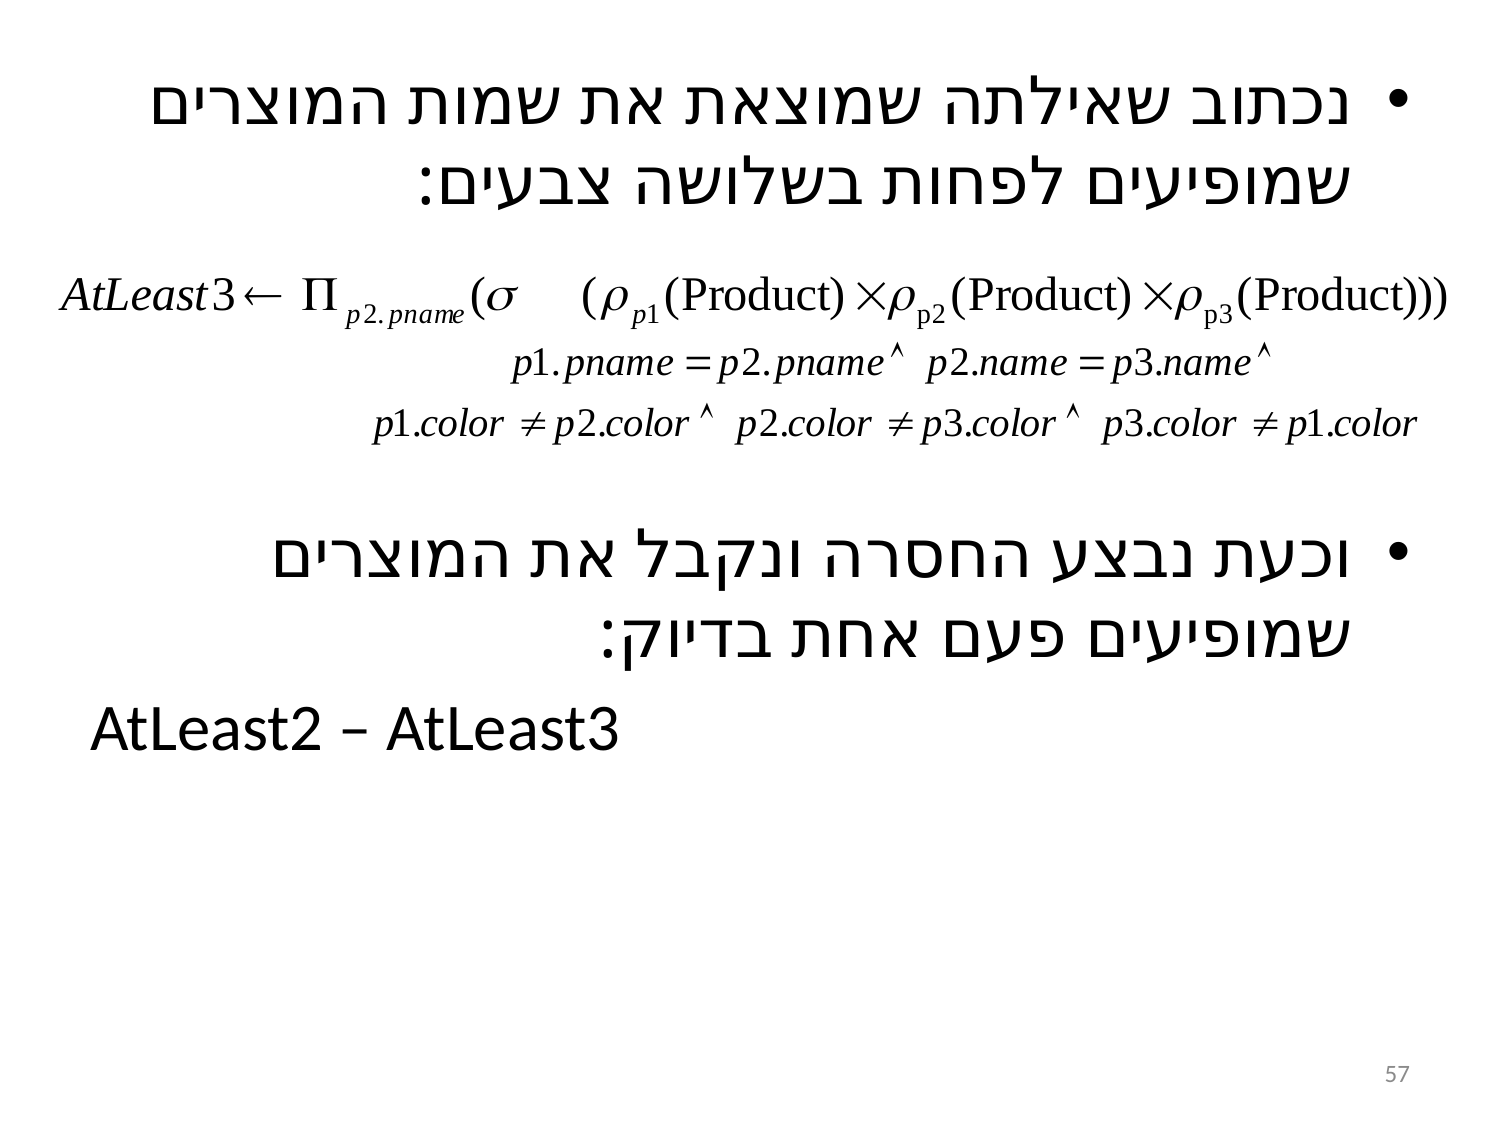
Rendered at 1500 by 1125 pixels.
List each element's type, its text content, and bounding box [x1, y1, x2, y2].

list נכתוב שאילתה שמוצאת את שמות המוצרים שמופיעים לפחות בשלושה צבעים: וכעת נבצע החסרה ונקבל את המוצרים שמופיעים פעם אחת בדיוק: AtLeast2 – AtLeast3 [75, 349, 1425, 1000]
list נכתוב שאילתה שמוצאת את שמות המוצרים שמופיעים לפחות בשלושה צבעים: וכעת נבצע החסרה ונקבל את המוצרים שמופיעים פעם אחת בדיוק: AtLeast2 – AtLeast3 [75, 50, 1425, 260]
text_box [49, 262, 1463, 340]
slide_number 57 [1074, 1042, 1425, 1103]
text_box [362, 337, 1430, 453]
